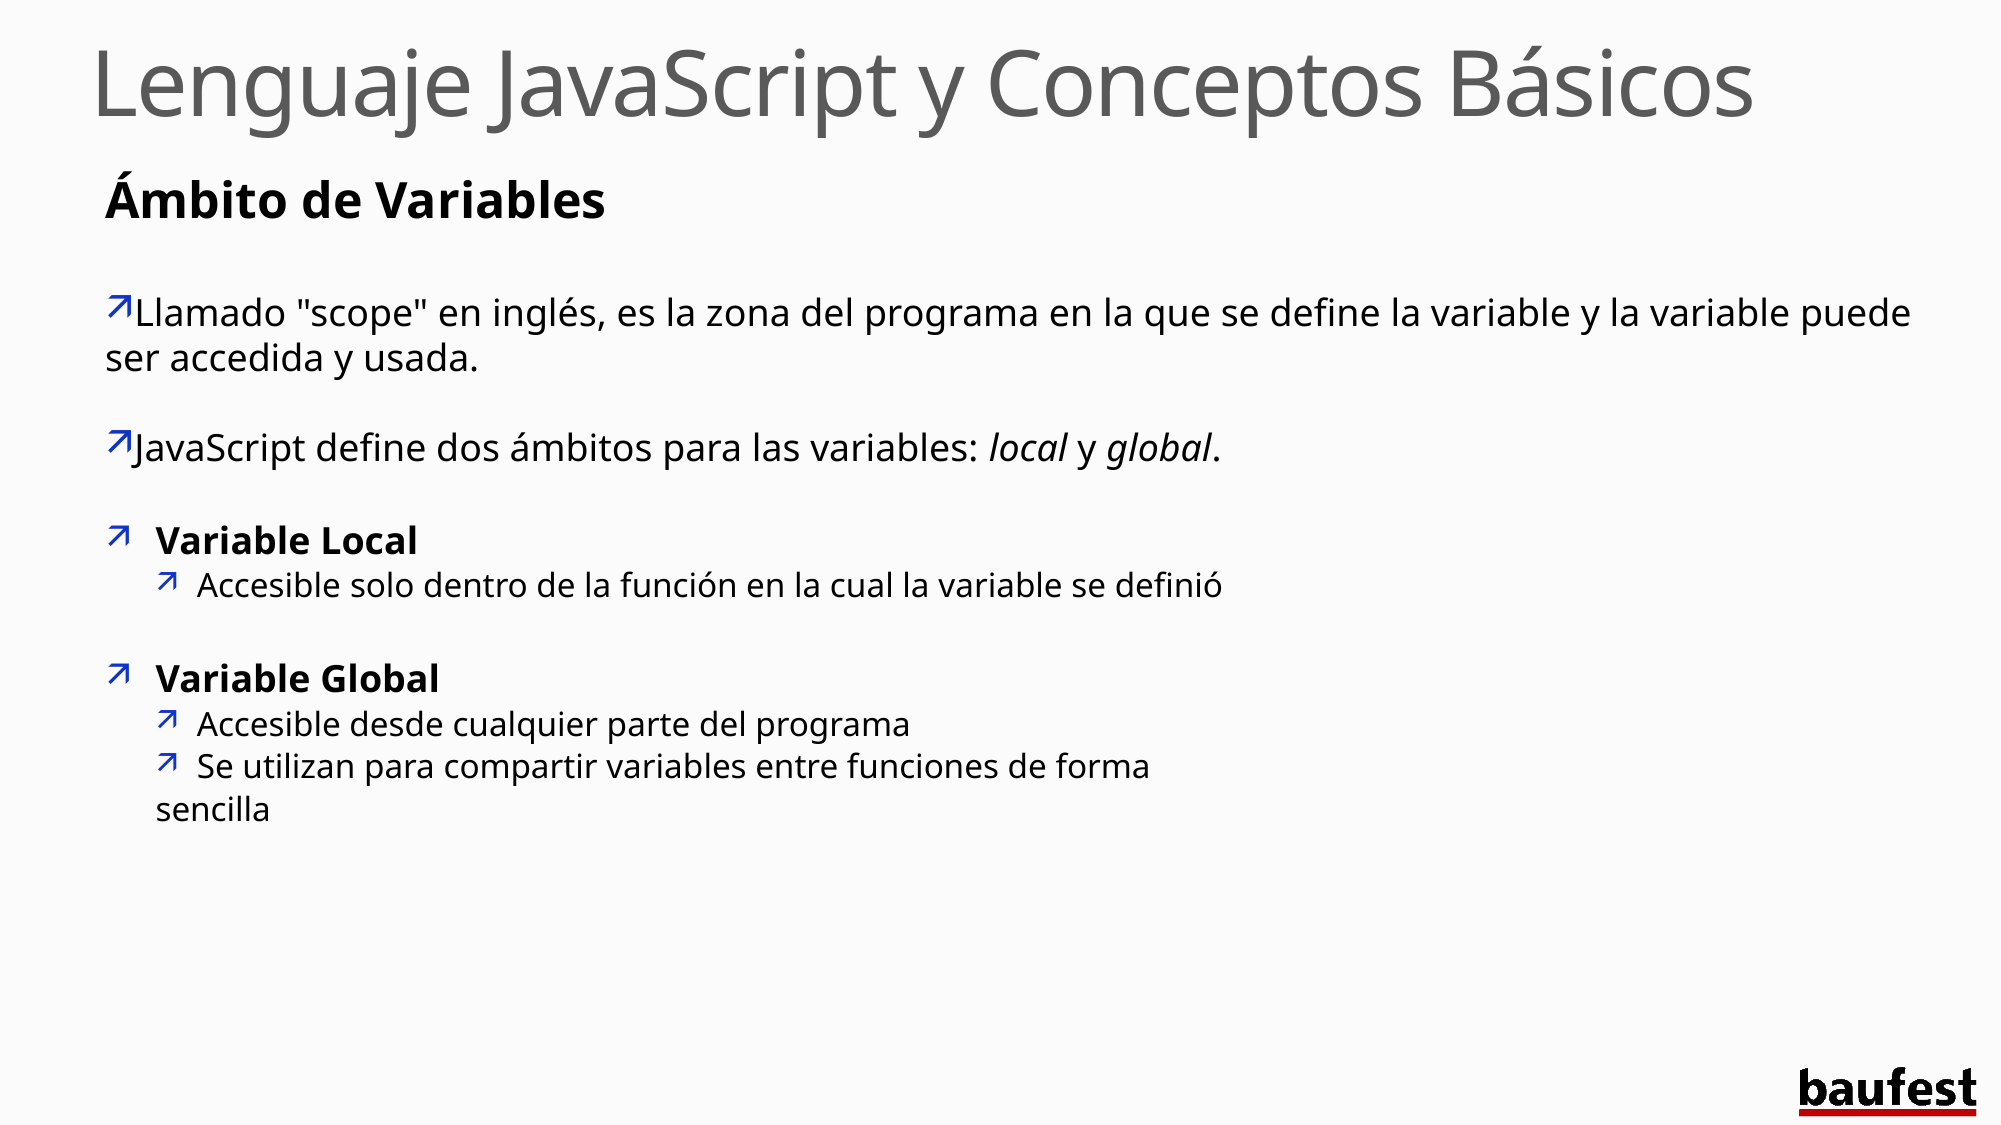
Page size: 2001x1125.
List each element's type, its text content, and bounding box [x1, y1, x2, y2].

picture [1799, 1066, 1977, 1117]
text_box Ámbito de Variables Llamado "scope" en inglés, es la zona del programa en la que se define la variable y la variable puede ser accedida y usada. JavaScript define dos ámbitos para las variables: local y global. [90, 161, 1965, 477]
text_box Variable Local Accesible solo dentro de la función en la cual la variable se definió Variable Global Accesible desde cualquier parte del programa Se utilizan para compartir variables entre funciones de forma sencilla [105, 521, 1905, 829]
title Lenguaje JavaScript y Conceptos Básicos [90, 37, 1920, 138]
